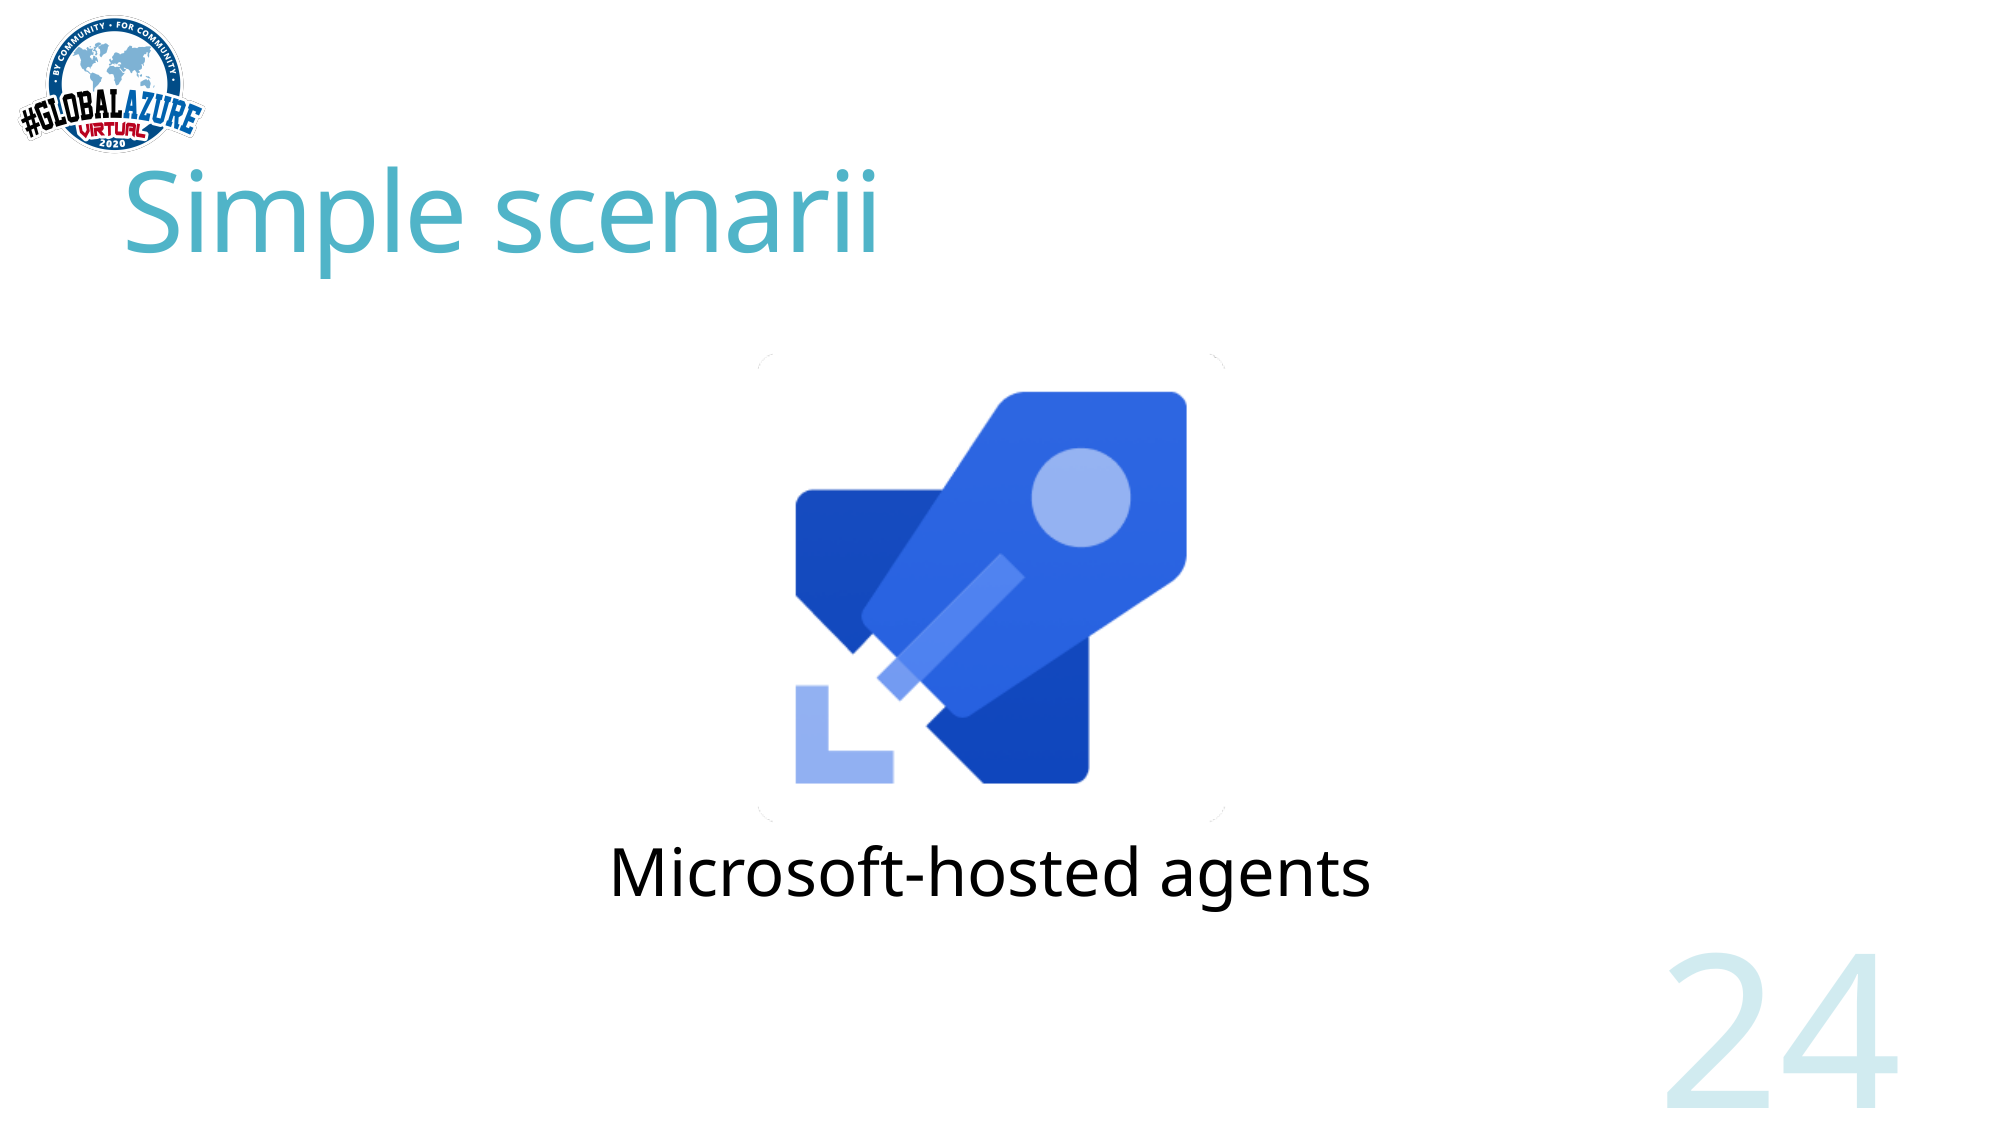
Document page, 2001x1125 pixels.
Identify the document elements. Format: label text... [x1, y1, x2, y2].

title Simple scenarii [107, 81, 1875, 354]
slide_number 24 [1437, 963, 1918, 1125]
picture [17, 12, 206, 158]
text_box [645, 353, 1338, 919]
